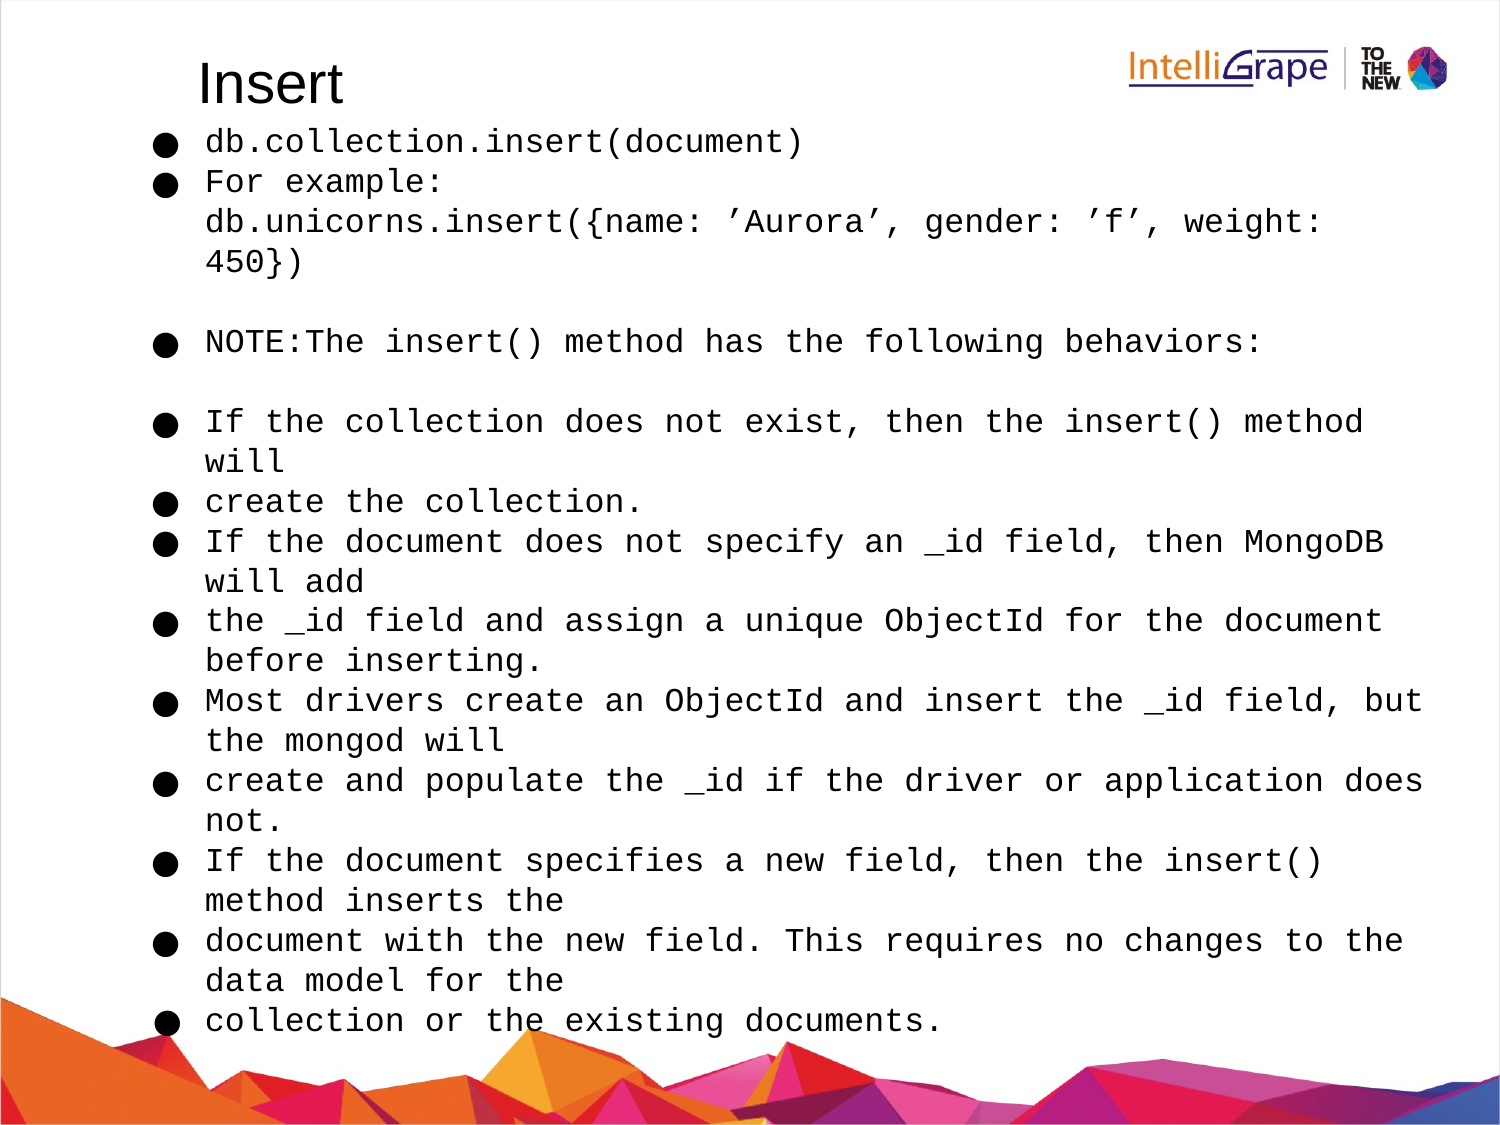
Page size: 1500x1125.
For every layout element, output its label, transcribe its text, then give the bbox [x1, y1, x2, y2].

text_box Insert [47, 35, 1453, 126]
text_box db.collection.insert(document) For example: db.unicorns.insert({name: ’Aurora’, gender: ’f’, weight: 450}) NOTE:The insert() method has the following behaviors: If the collection does not exist, then the insert() method will create the collection. If the document does not specify an _id field, then MongoDB will add the _id field and assign a unique ObjectId for the document before inserting. Most drivers create an ObjectId and insert the _id field, but the mongod will create and populate the _id if the driver or application does not. If the document specifies a new field, then the insert() method inserts the document with the new field. This requires no changes to the data model for the collection or the existing documents. [115, 112, 1453, 957]
picture [0, 0, 1500, 1125]
